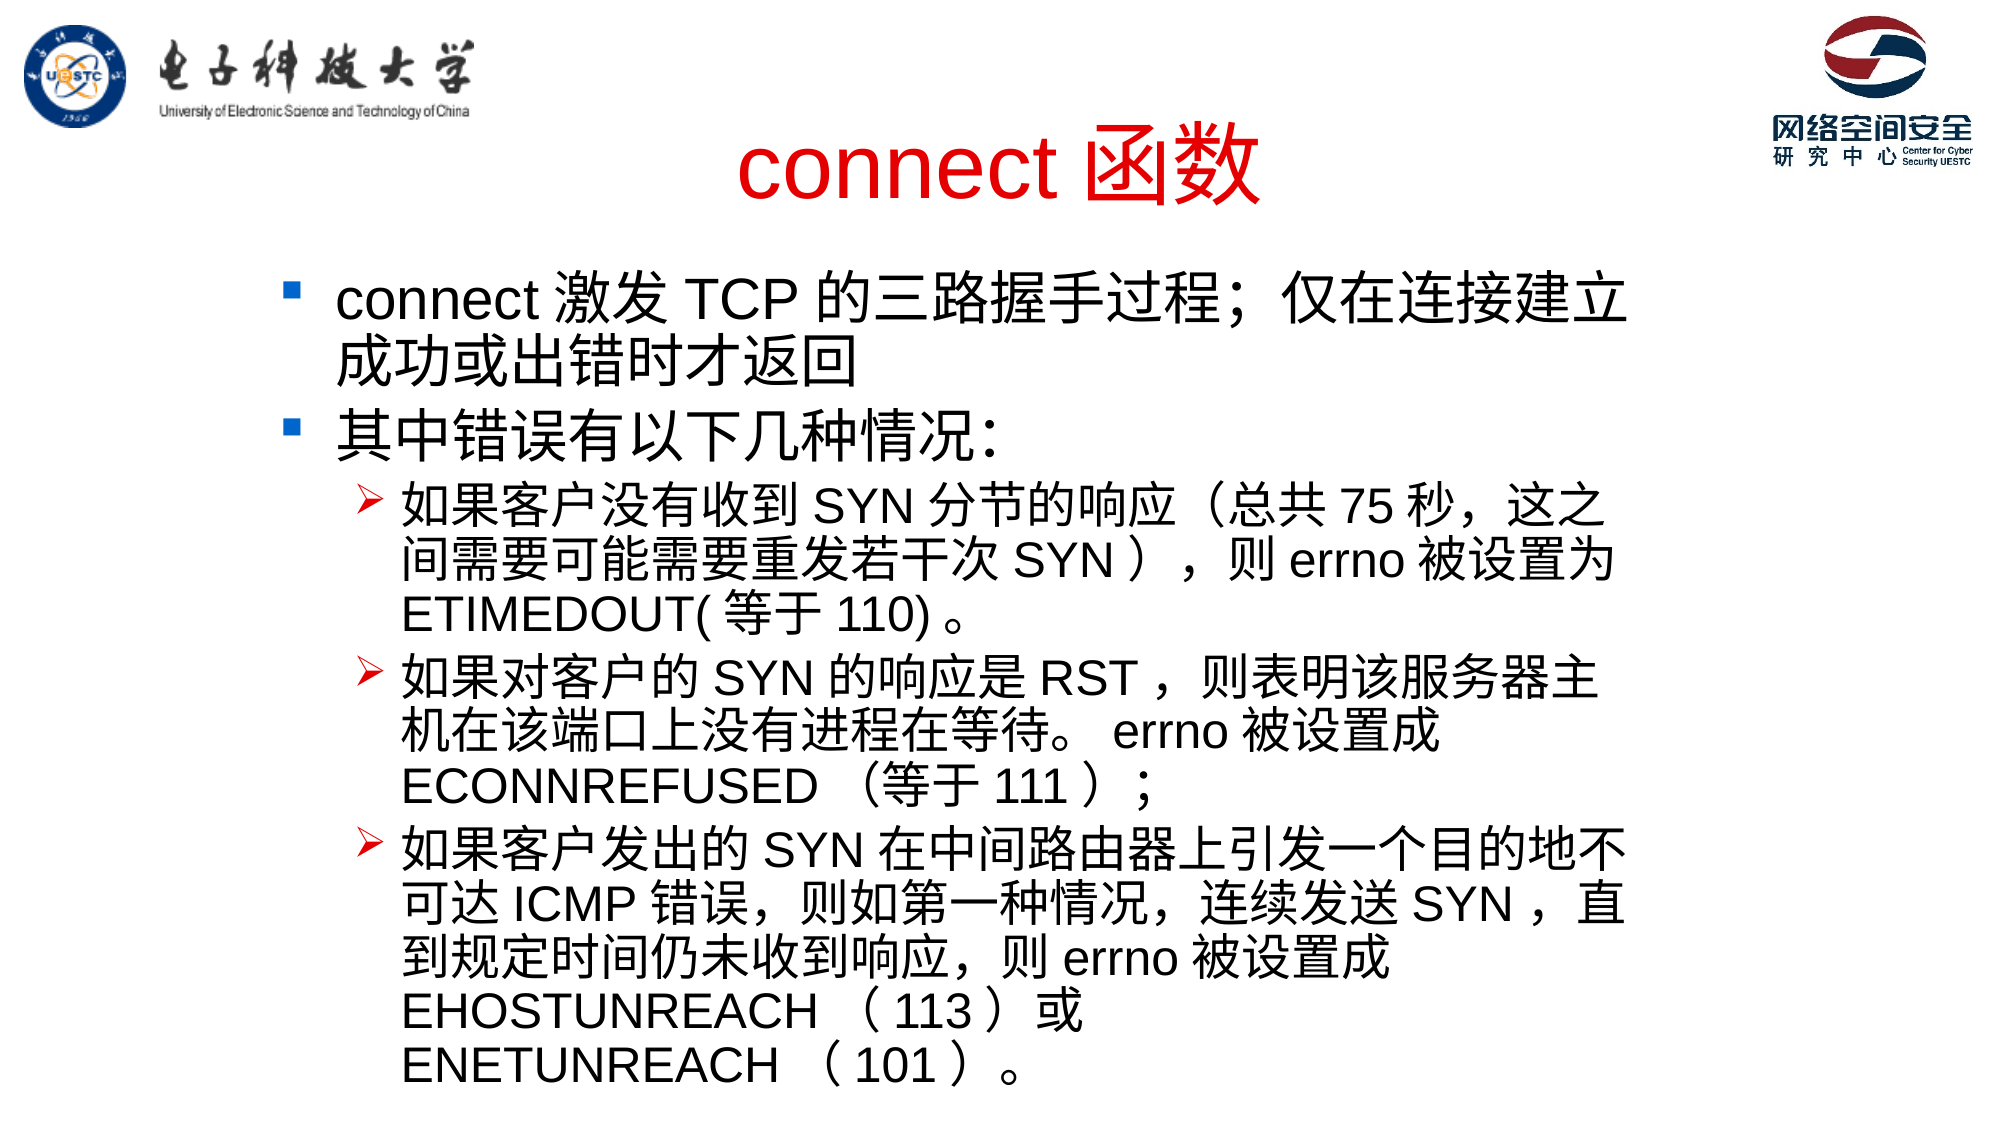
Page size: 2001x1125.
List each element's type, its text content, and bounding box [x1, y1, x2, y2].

text_box connect激发TCP的三路握手过程；仅在连接建立成功或出错时才返回 其中错误有以下几种情况： 如果客户没有收到SYN分节的响应（总共75秒，这之间需要可能需要重发若干次SYN），则errno被设置为ETIMEDOUT(等于110)。 如果对客户的SYN的响应是RST，则表明该服务器主机在该端口上没有进程在等待。errno被设置成ECONNREFUSED（等于111）； 如果客户发出的SYN在中间路由器上引发一个目的地不可达ICMP错误，则如第一种情况，连续发送SYN，直到规定时间仍未收到响应，则errno被设置成EHOSTUNREACH（113）或ENETUNREACH（101）。 [263, 261, 1665, 1066]
picture [1773, 8, 1973, 173]
title connect函数 [137, 59, 1863, 278]
picture [24, 25, 474, 128]
